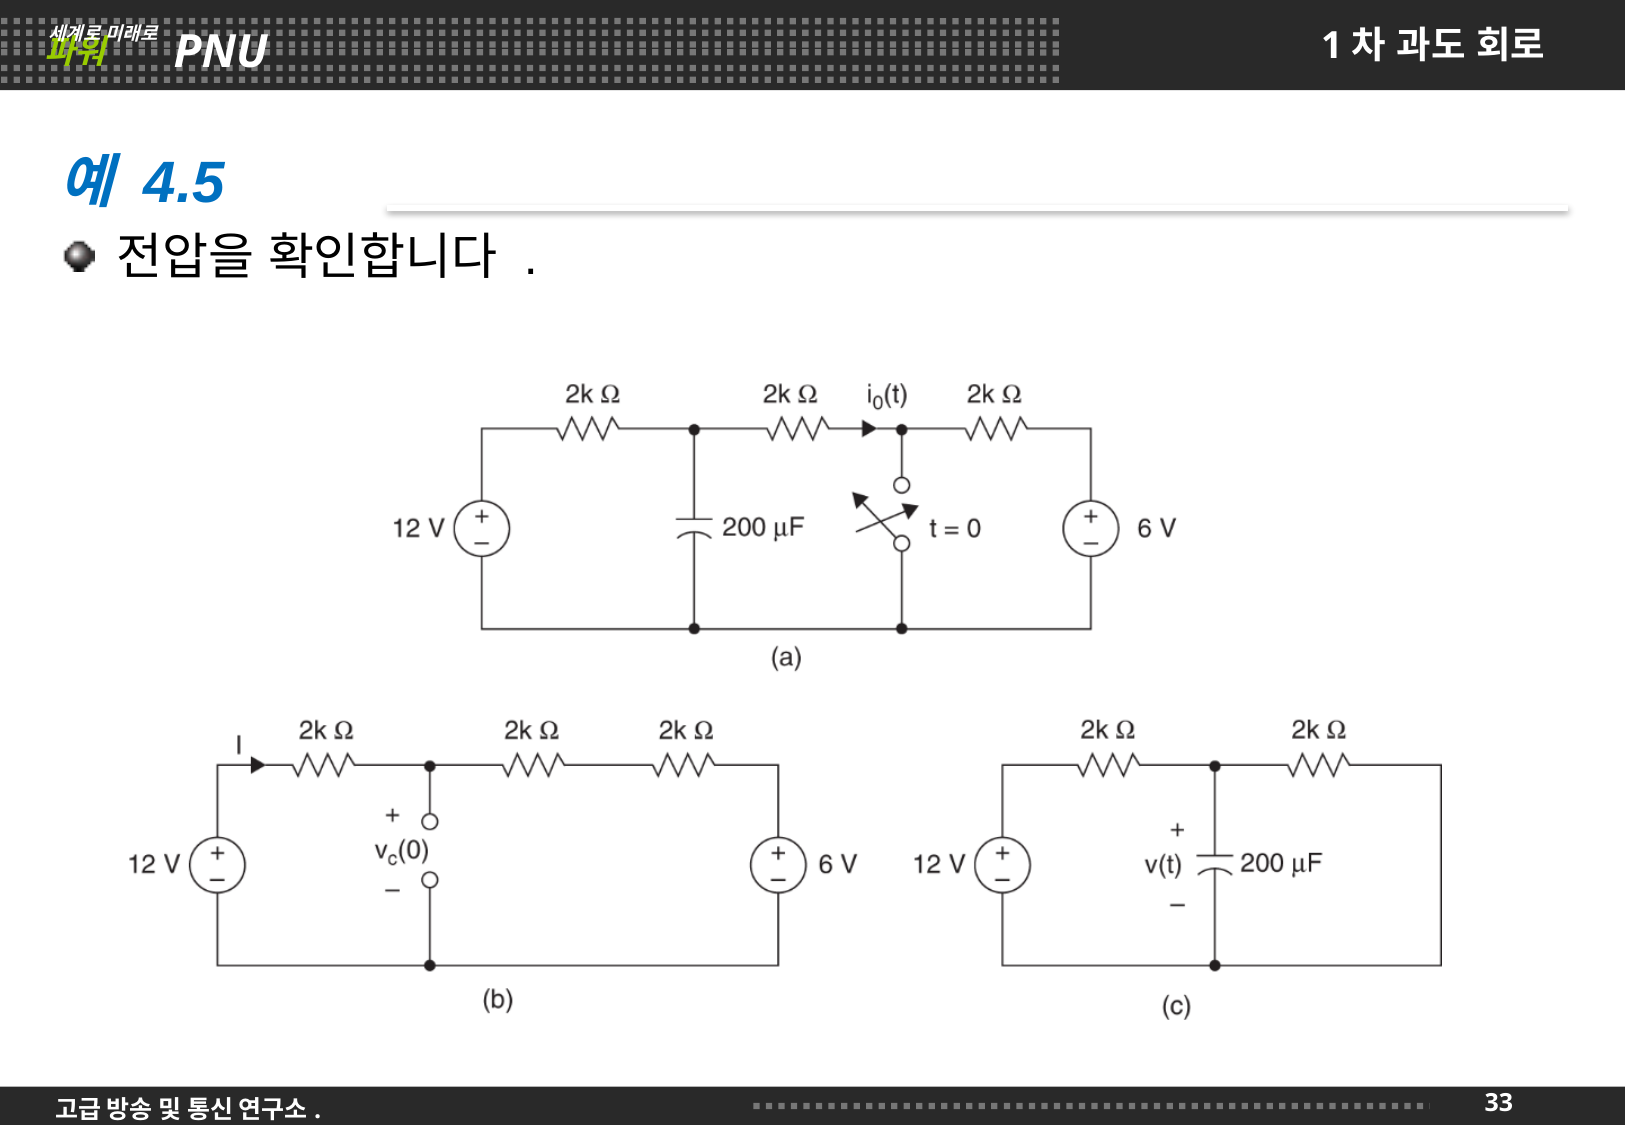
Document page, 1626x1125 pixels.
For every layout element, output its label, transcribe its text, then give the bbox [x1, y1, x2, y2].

title 1차 과도 회로 [0, 0, 1625, 89]
picture [59, 236, 95, 272]
picture [127, 381, 1443, 1020]
